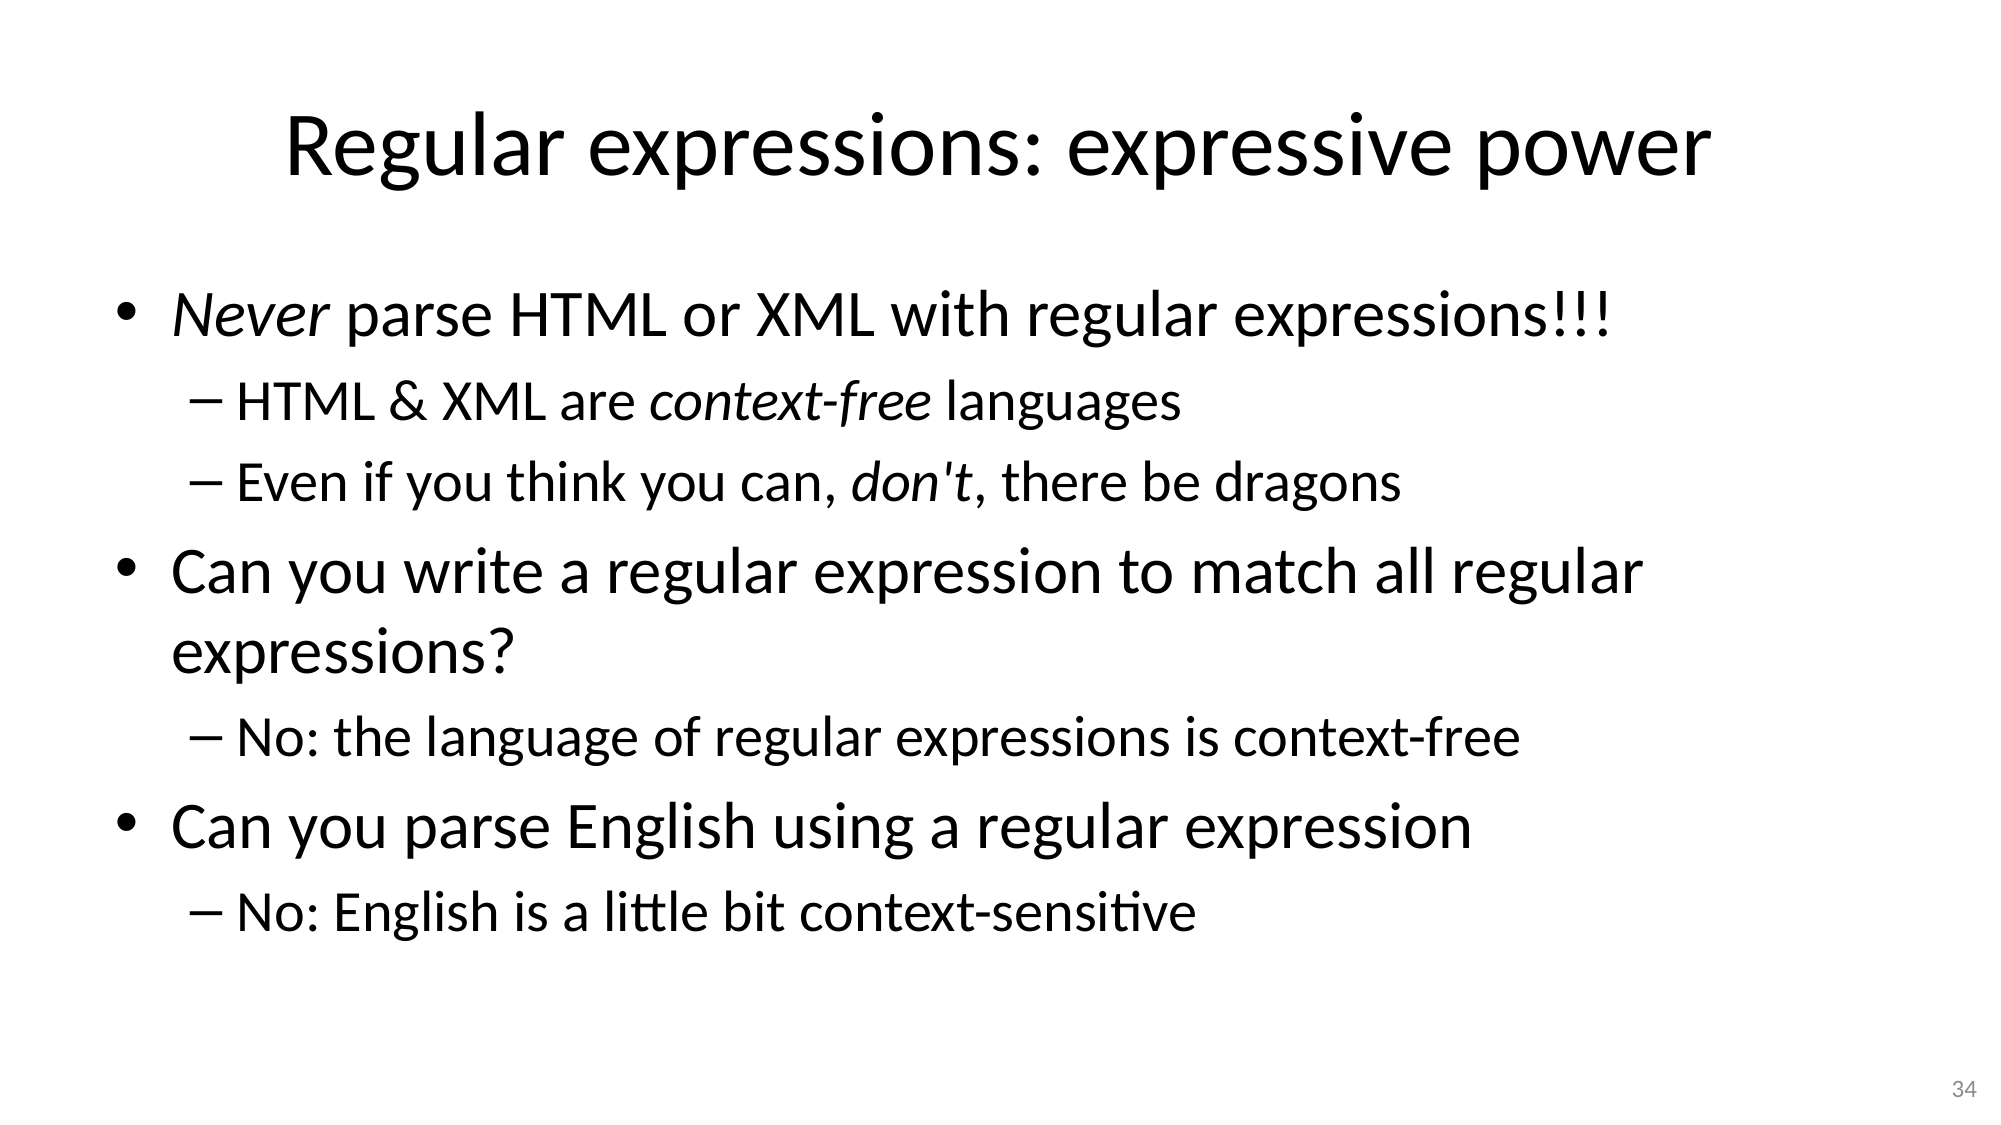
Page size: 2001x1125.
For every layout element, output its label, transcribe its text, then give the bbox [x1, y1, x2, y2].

list Never parse HTML or XML with regular expressions!!! HTML & XML are context-free languages Even if you think you can, don't, there be dragons Can you write a regular expression to match all regular expressions? No: the language of regular expressions is context-free Can you parse English using a regular expression No: English is a little bit context-sensitive [99, 262, 1900, 1005]
title Regular expressions: expressive power [99, 45, 1900, 233]
slide_number 34 [1525, 1057, 1993, 1118]
